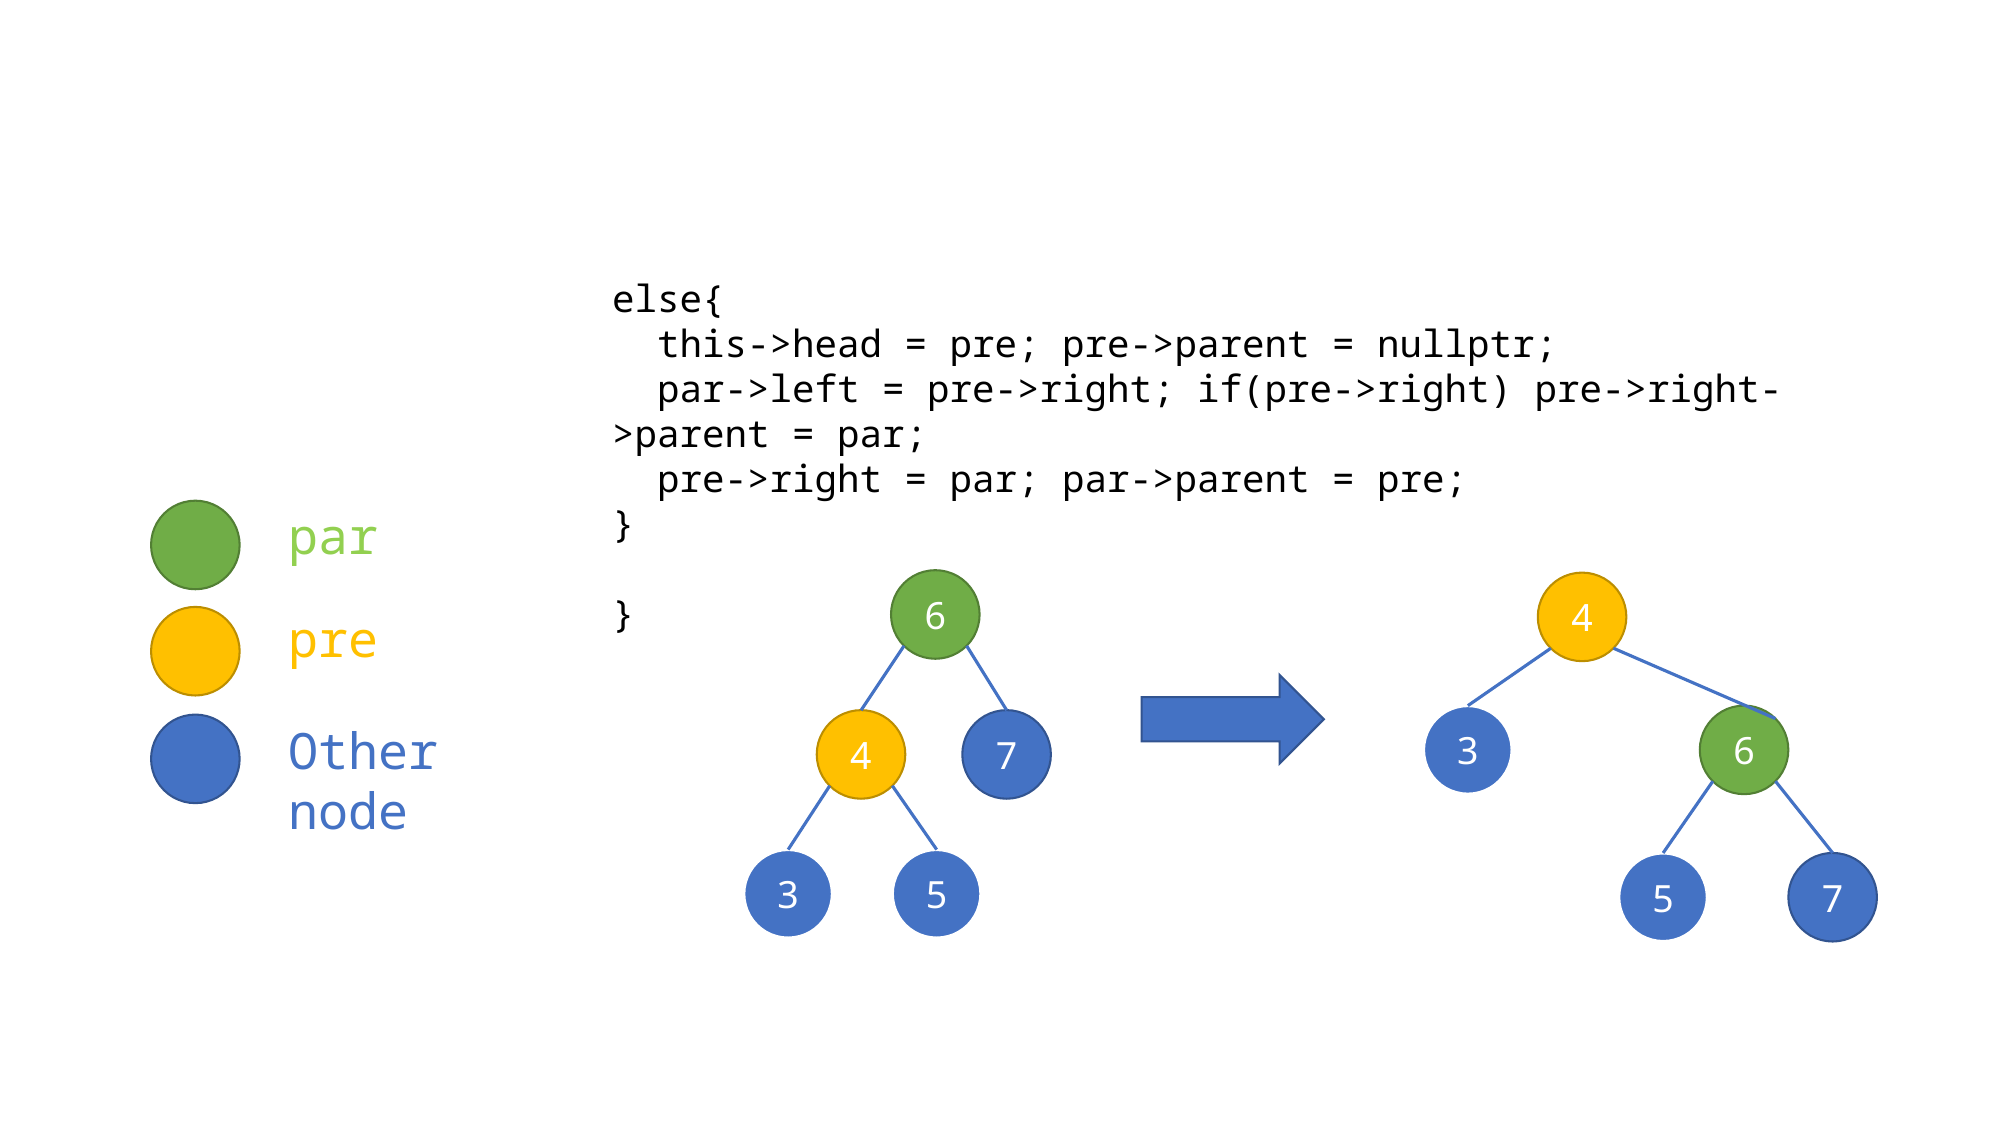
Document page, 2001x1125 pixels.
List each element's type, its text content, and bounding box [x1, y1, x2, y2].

text_box 5 [1617, 851, 1709, 944]
text_box else{ this->head = pre; pre->parent = nullptr; par->left = pre->right; if(pre->right) pre->right->parent = par; pre->right = par; par->parent = pre; } } [597, 267, 1943, 642]
text_box [150, 499, 241, 591]
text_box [1613, 648, 1776, 719]
text_box Other node [273, 712, 598, 847]
text_box 6 [1698, 718, 1790, 796]
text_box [1467, 648, 1551, 706]
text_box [743, 570, 1051, 939]
text_box pre [273, 600, 598, 676]
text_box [1775, 781, 1833, 853]
text_box 4 [1536, 571, 1628, 663]
text_box 3 [1421, 704, 1514, 796]
text_box par [273, 497, 473, 573]
text_box [150, 605, 241, 697]
text_box [1140, 672, 1326, 767]
text_box [150, 713, 241, 805]
text_box 7 [1787, 851, 1878, 943]
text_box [1663, 781, 1713, 853]
